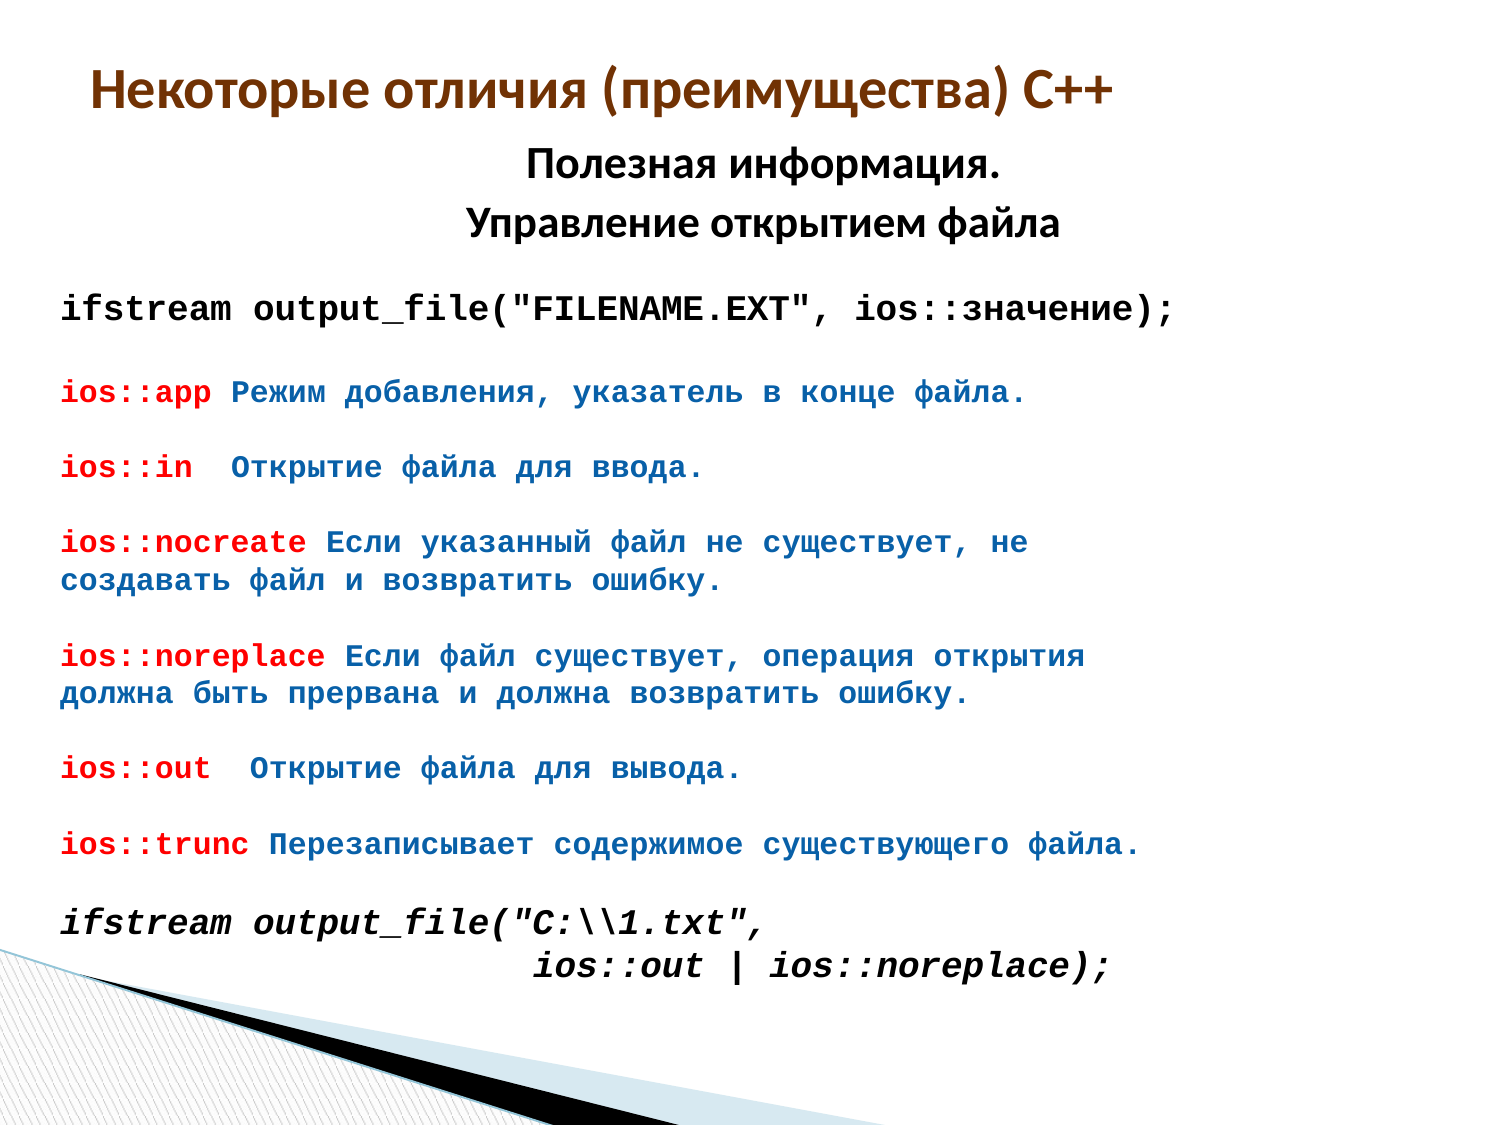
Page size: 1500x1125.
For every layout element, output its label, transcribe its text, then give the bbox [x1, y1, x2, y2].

list Полезная информация. Управление открытием файла ifstream output_file("FILENAME.EXT", ios::значение); ios::app Режим добавления, указатель в конце файла. ios::in Открытие файла для ввода. ios::nocreate Если указанный файл не существует, не создавать файл и возвратить ошибку. ios::noreplace Если файл существует, операция открытия должна быть прервана и должна возвратить ошибку. ios::out Открытие файла для вывода. ios::trunc Перезаписывает содержимое существующего файла. ifstream output_file("C:\\1.txt", ios::out | ios::noreplace); [29, 125, 1483, 1000]
title Некоторые отличия (преимущества) С++ [75, 15, 1483, 156]
